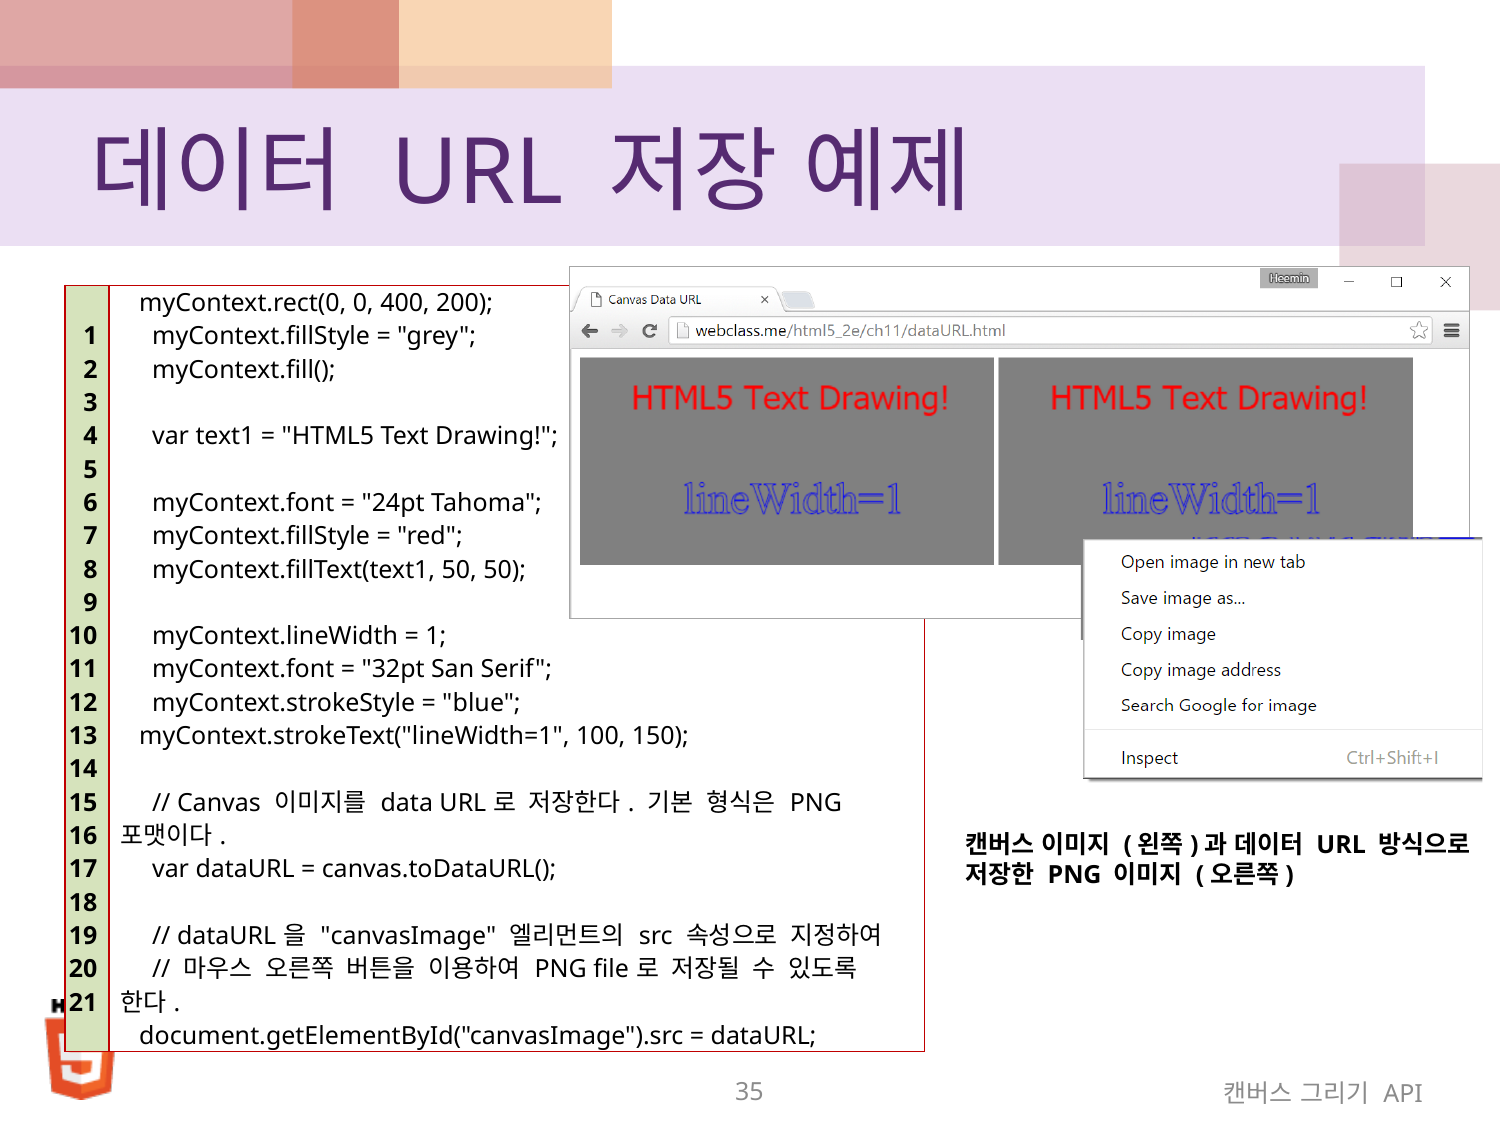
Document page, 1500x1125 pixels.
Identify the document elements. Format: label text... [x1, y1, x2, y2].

table_header myContext.rect(0, 0, 400, 200); myContext.fillStyle = "grey"; myContext.fill(); var text1 = "HTML5 Text Drawing!"; myContext.font = "24pt Tahoma"; myContext.fillStyle = "red"; myContext.fillText(text1, 50, 50); myContext.lineWidth = 1; myContext.font = "32pt San Serif"; myContext.strokeStyle = "blue"; myContext.strokeText("lineWidth=1", 100, 150); // Canvas 이미지를 data URL로 저장한다. 기본 형식은 PNG 포맷이다. var dataURL = canvas.toDataURL(); // dataURL을 "canvasImage" 엘리먼트의 src 속성으로 지정하여 // 마우스 오른쪽 버튼을 이용하여 PNG file로 저장될 수 있도록 한다. document.getElementById("canvasImage").src = dataURL; [110, 286, 924, 1051]
slide_number 35 [574, 1072, 925, 1113]
text_box 캔버스 이미지 (왼쪽)과 데이터 URL 방식으로 저장한 PNG 이미지 (오른쪽) [950, 821, 1500, 896]
footer 캔버스 그리기 API [963, 1072, 1438, 1113]
picture [31, 999, 132, 1100]
title 데이터 URL 저장 예제 [75, 88, 1425, 246]
table_header 1 2 3 4 5 6 7 8 9 10 11 12 13 14 15 16 17 18 19 20 21 [66, 286, 108, 1051]
picture [569, 266, 1483, 783]
